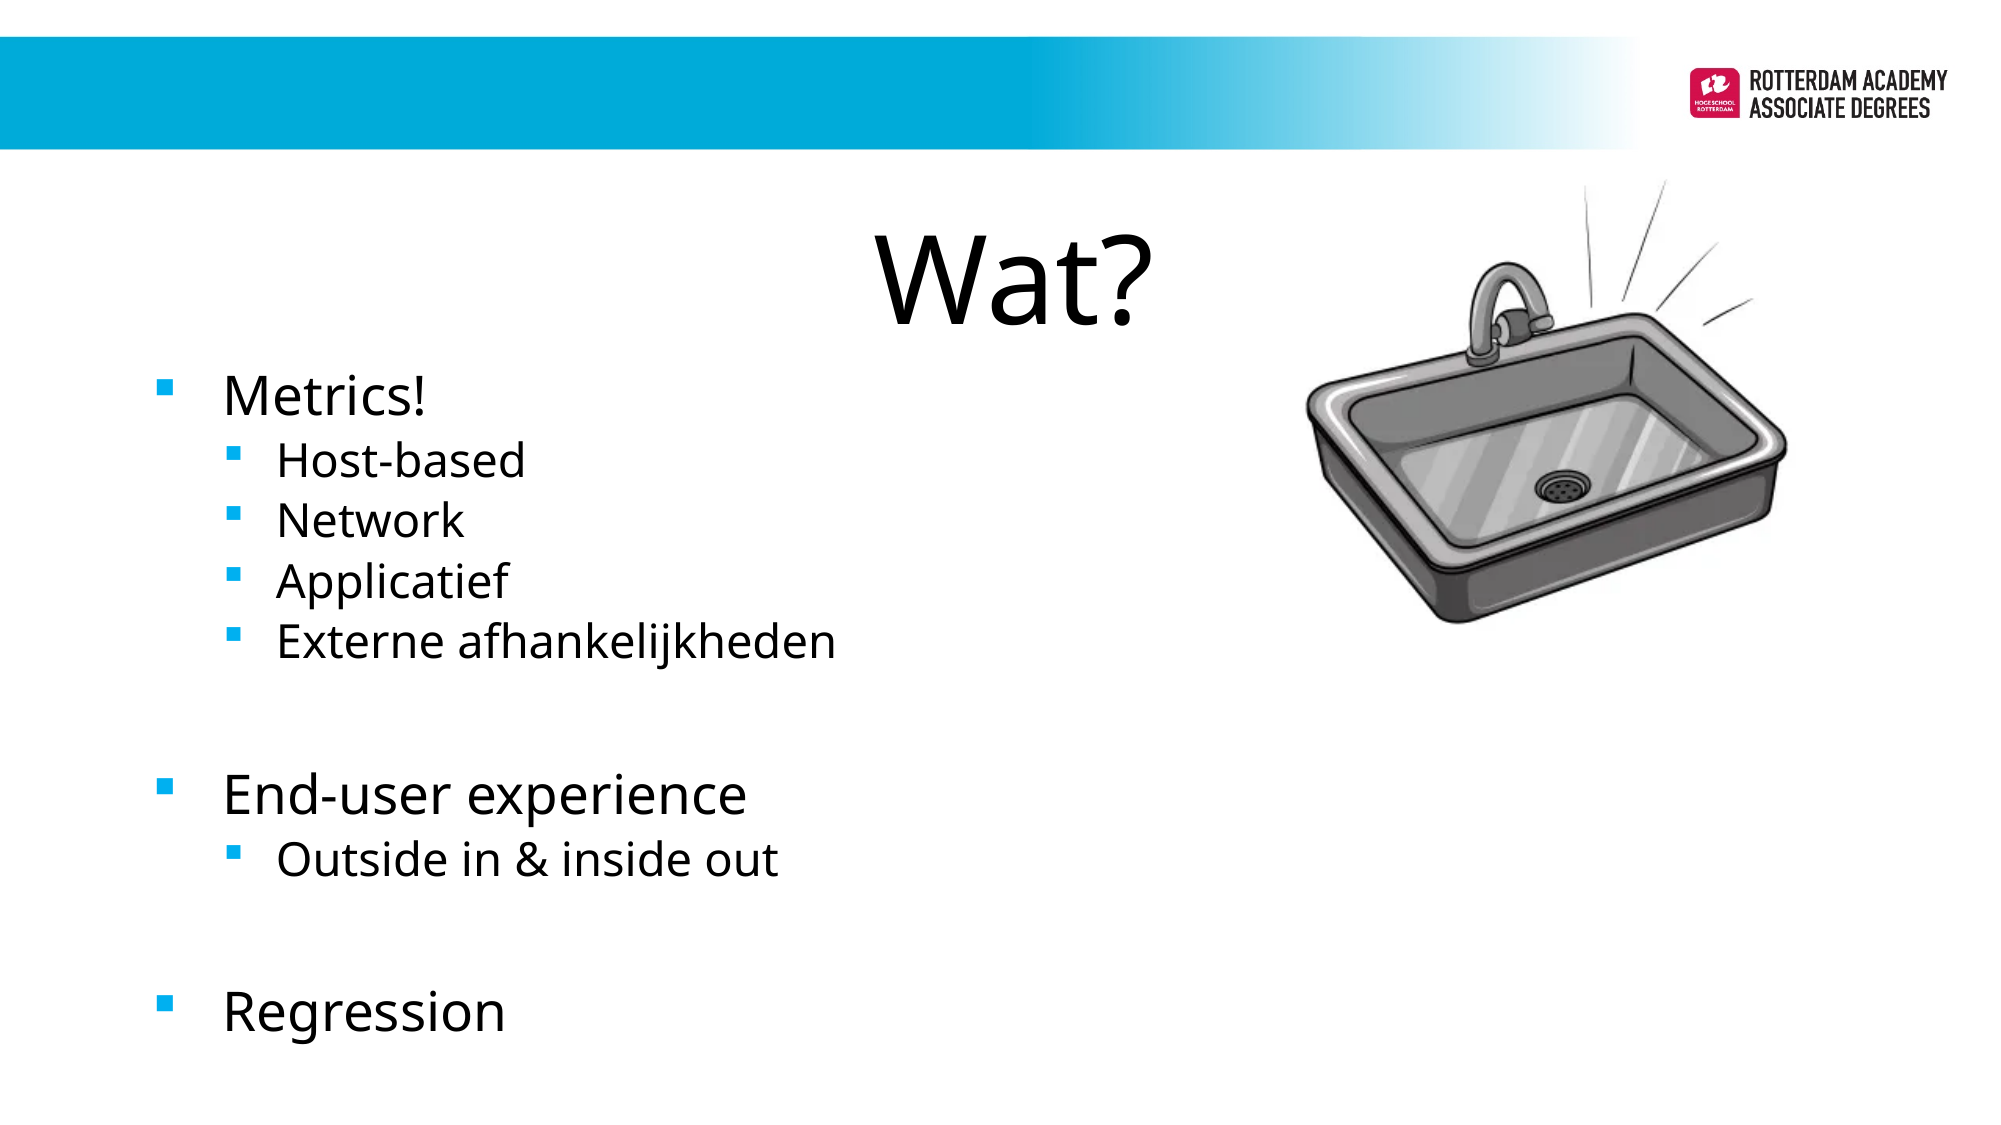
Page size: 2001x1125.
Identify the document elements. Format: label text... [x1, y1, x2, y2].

text_box Wat? [274, 209, 1295, 359]
picture [0, 0, 2000, 637]
text_box [249, 184, 1295, 334]
list Metrics! Host-based Network Applicatief Externe afhankelijkheden End-user experience Outside in & inside out Regression [137, 360, 1863, 1055]
